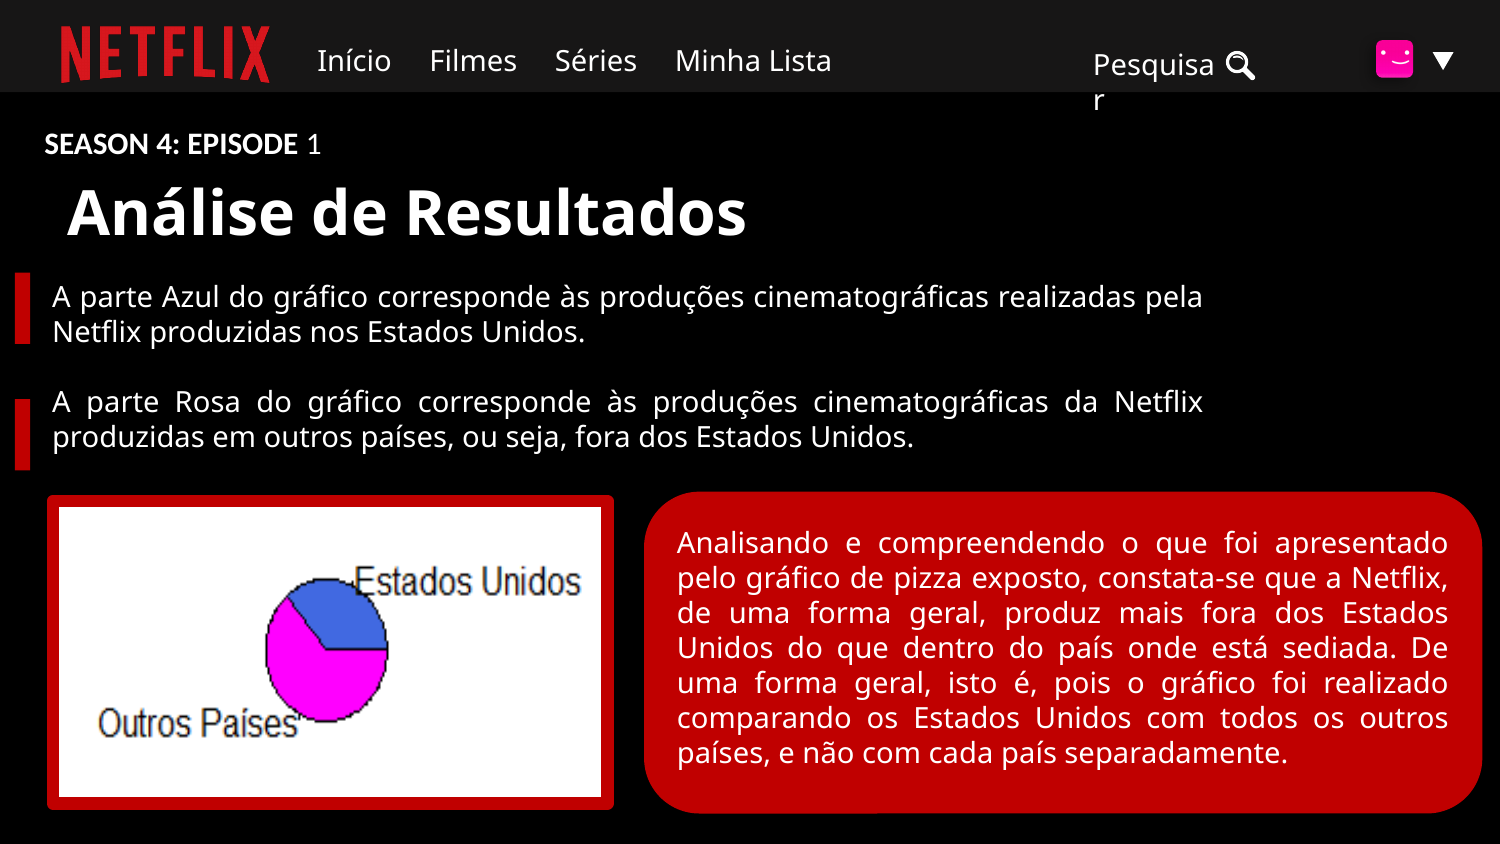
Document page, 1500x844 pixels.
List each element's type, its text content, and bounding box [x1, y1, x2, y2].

picture [50, 15, 281, 94]
picture [58, 507, 602, 798]
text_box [1244, 33, 1454, 81]
text_box SEASON 4: EPISODE 1 [33, 117, 336, 167]
picture [1215, 40, 1273, 98]
text_box [14, 272, 31, 344]
text_box A parte Azul do gráfico corresponde às produções cinematográficas realizadas pela Netflix produzidas nos Estados Unidos. A parte Rosa do gráfico corresponde às produções cinematográficas da Netflix produzidas em outros países, ou seja, fora dos Estados Unidos. [40, 272, 1216, 457]
text_box [877, 128, 1499, 844]
text_box Análise de Resultados [0, 167, 864, 254]
text_box [0, 0, 1500, 93]
text_box [14, 399, 31, 471]
text_box Início Filmes Séries Minha Lista [306, 37, 1166, 84]
picture [1375, 39, 1414, 78]
text_box Pesquisar [1081, 40, 1238, 122]
text_box Analisando e compreendendo o que foi apresentado pelo gráfico de pizza exposto, constata-se que a Netflix, de uma forma geral, produz mais fora dos Estados Unidos do que dentro do país onde está sediada. De uma forma geral, isto é, pois o gráfico foi realizado comparando os Estados Unidos com todos os outros países, e não com cada país separadamente. [646, 493, 1480, 812]
